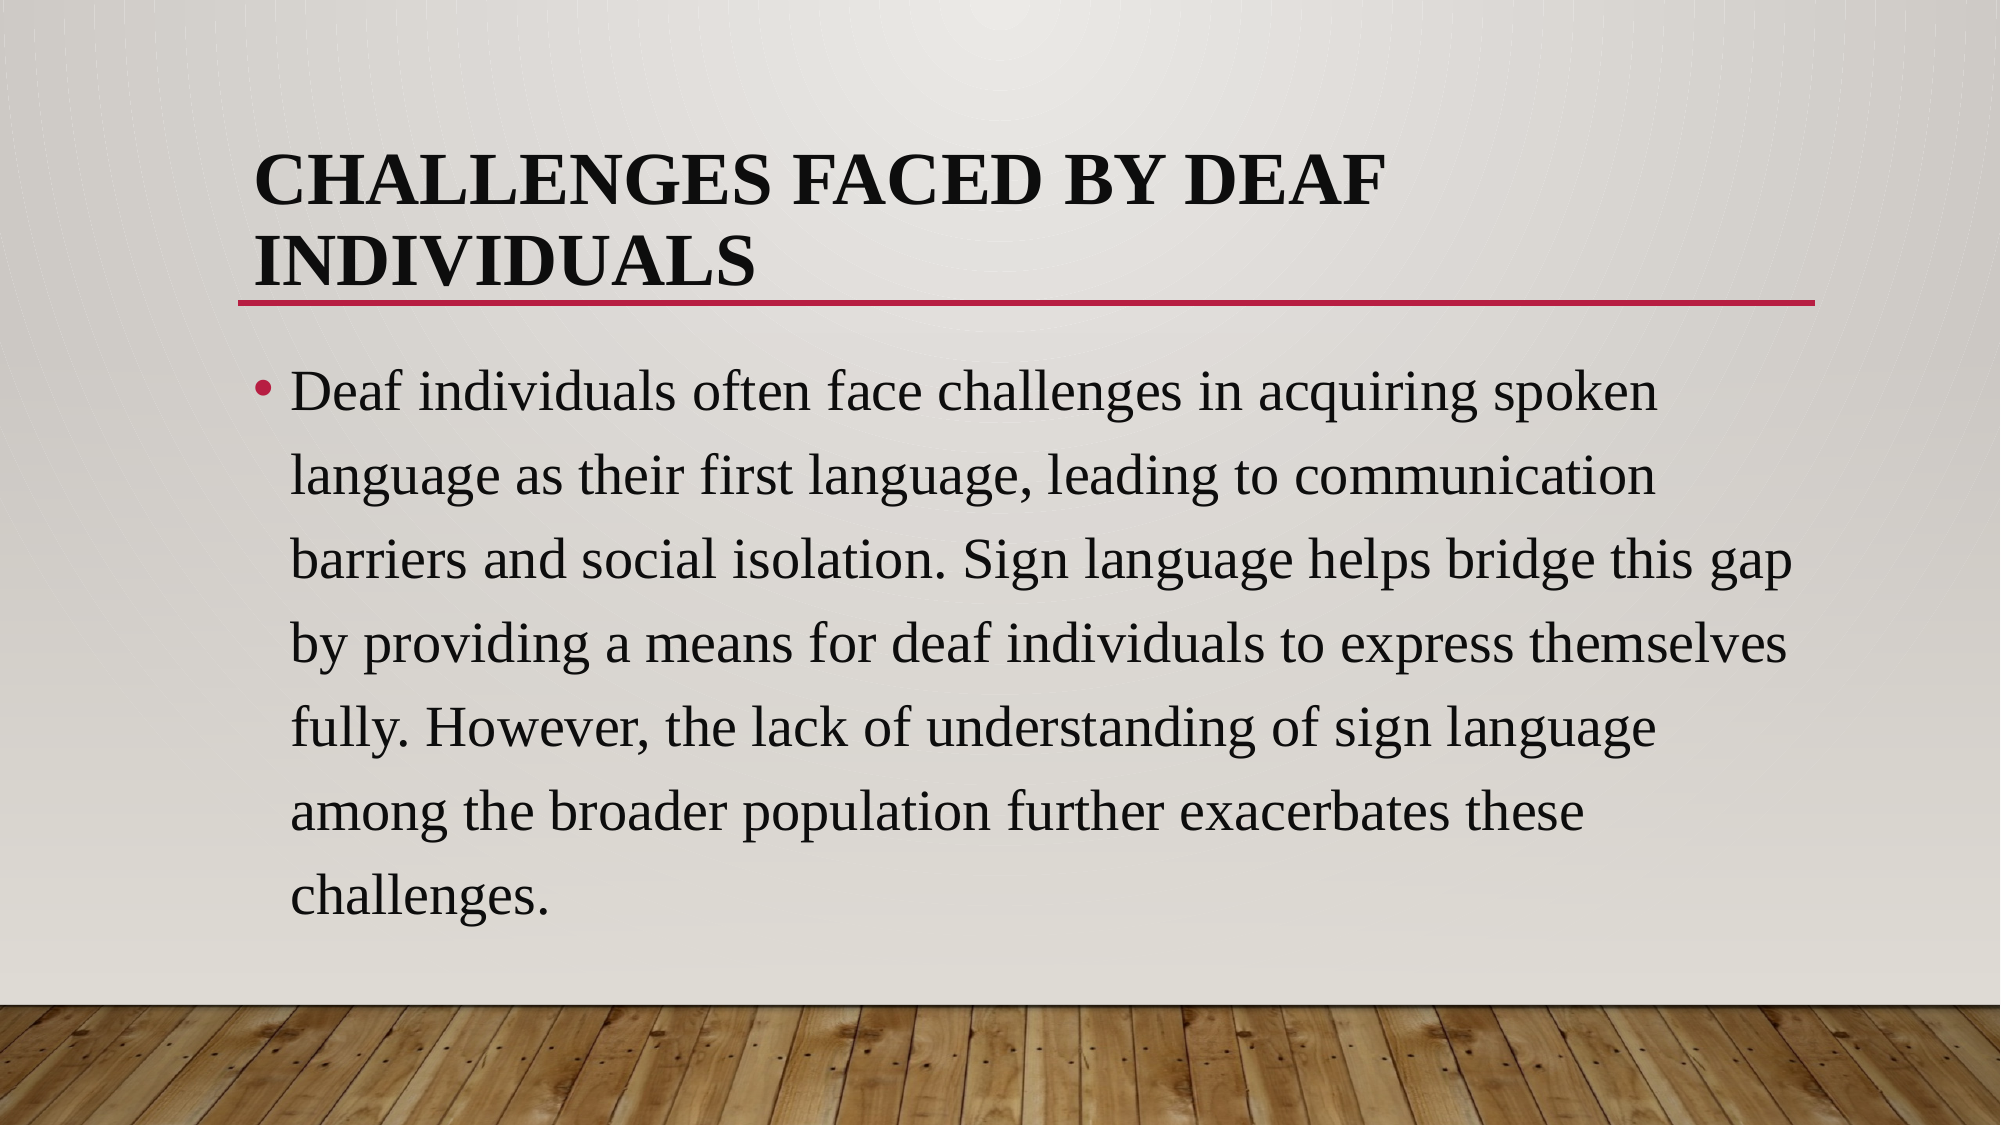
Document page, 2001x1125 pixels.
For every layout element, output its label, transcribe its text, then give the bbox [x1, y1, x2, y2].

title Challenges Faced by Deaf Individuals [238, 131, 1814, 305]
picture [0, 1005, 2000, 1125]
list Deaf individuals often face challenges in acquiring spoken language as their first language, leading to communication barriers and social isolation. Sign language helps bridge this gap by providing a means for deaf individuals to express themselves fully. However, the lack of understanding of sign language among the broader population further exacerbates these challenges. [238, 330, 1814, 897]
